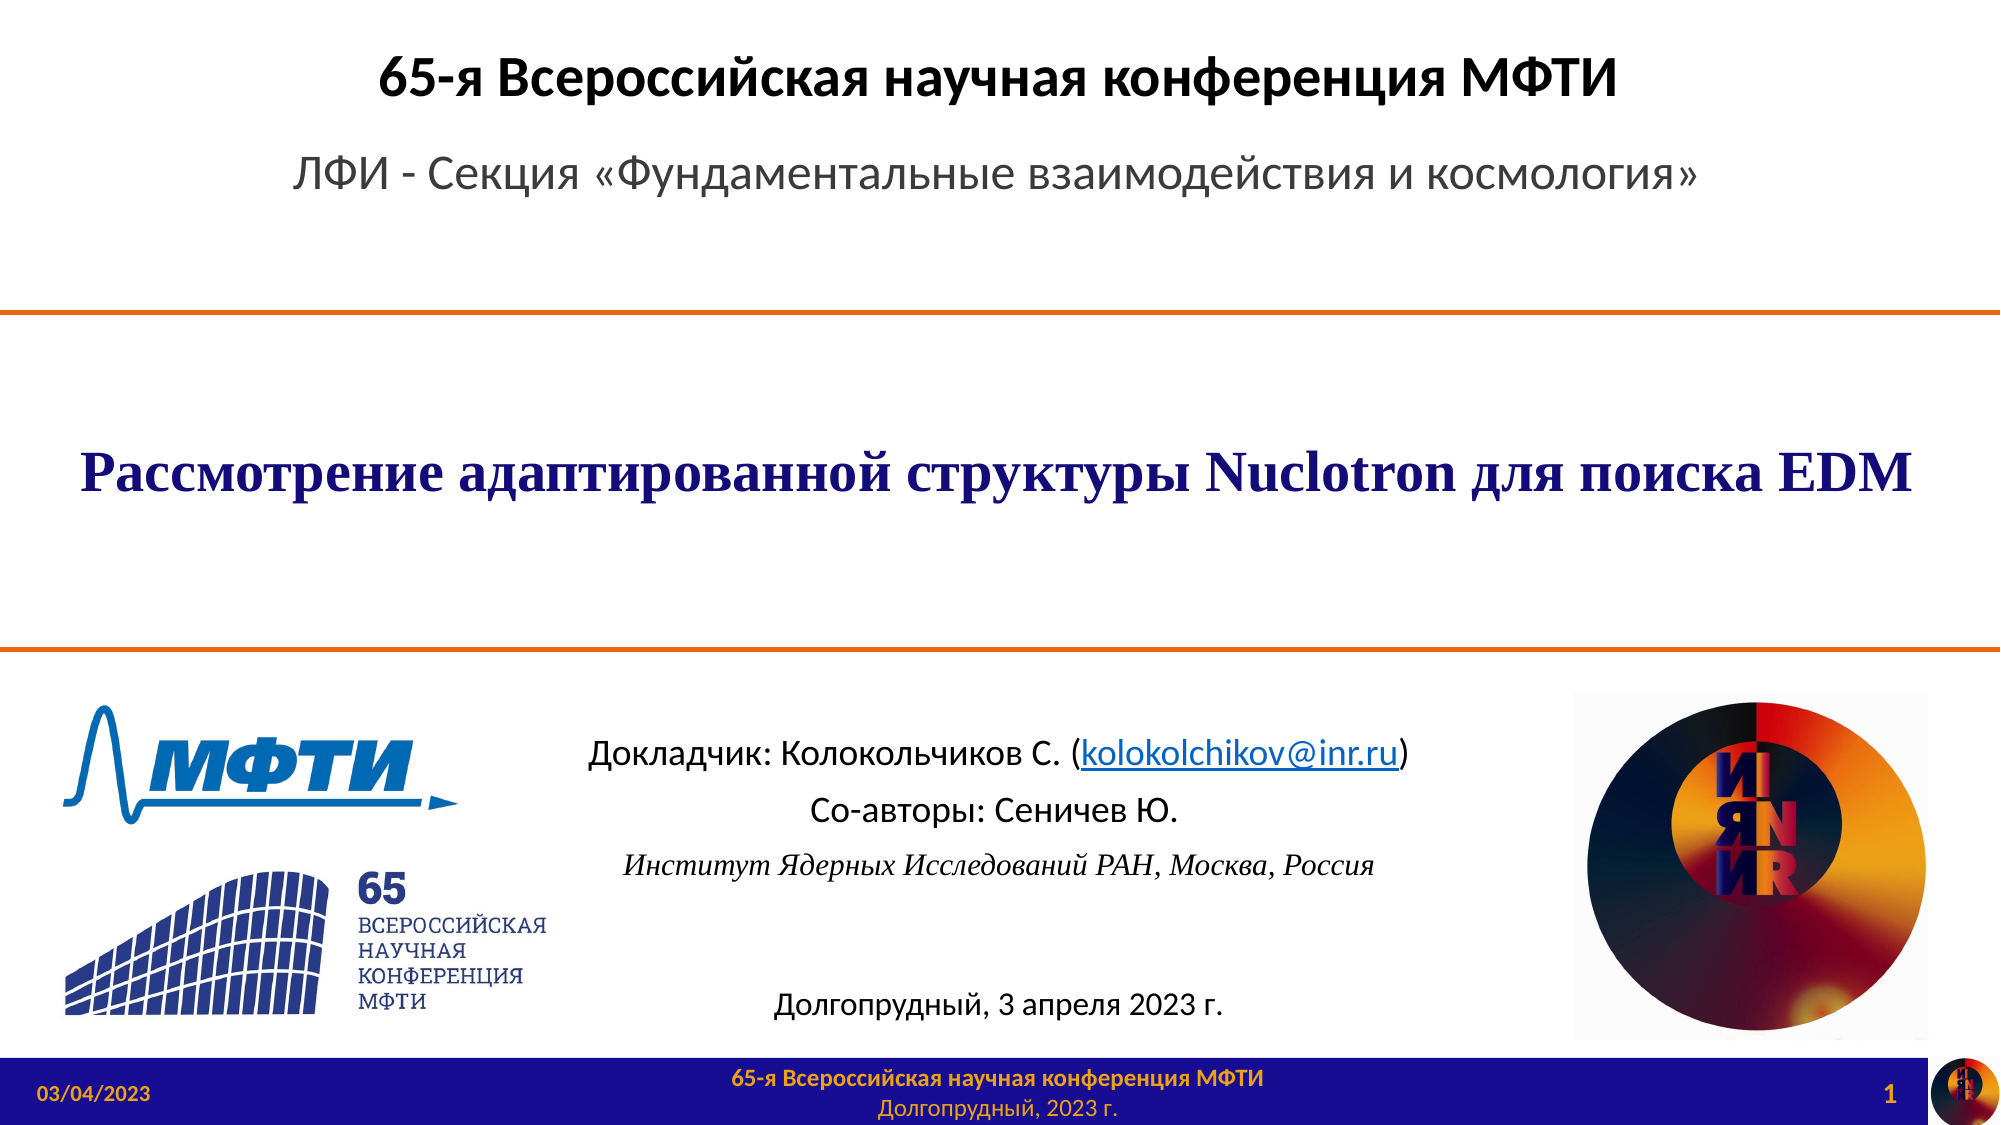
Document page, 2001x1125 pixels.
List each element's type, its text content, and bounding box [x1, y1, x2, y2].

picture [1573, 692, 1928, 1041]
text_box Рассмотрение адаптированной структуры Nuclotron для поиска EDM [0, 434, 1997, 512]
text_box Докладчик: Колокольчиков С. (kolokolchikov@inr.ru) Со-авторы: Сеничев Ю. Институт Ядерных Исследований РАН, Москва, Россия Долгопрудный, 3 апреля 2023 г. [456, 663, 1542, 1048]
picture [12, 653, 557, 1027]
text_box ЛФИ - Секция «Фундаментальные взаимодействия и космология» [0, 139, 1997, 208]
text_box 65-я Всероссийская научная конференция МФТИ Долгопрудный, 2023 г. [0, 1054, 1999, 1125]
picture [1927, 1056, 2000, 1125]
text_box 65-я Всероссийская научная конференция МФТИ [0, 38, 1998, 117]
